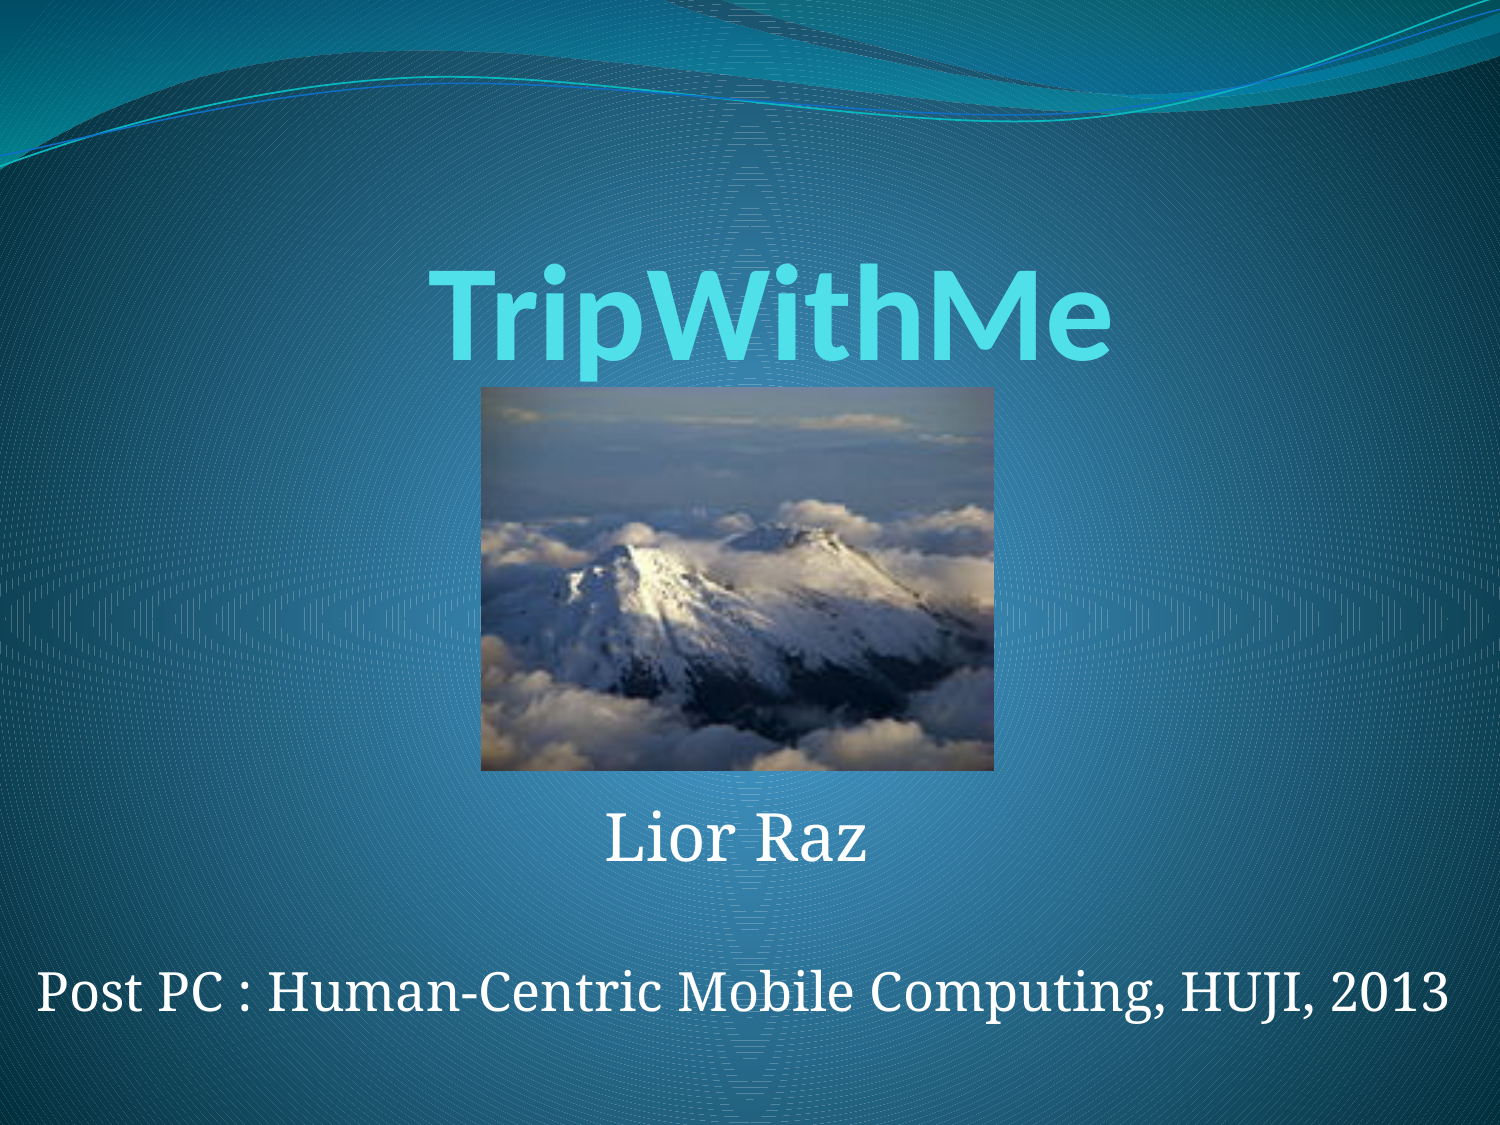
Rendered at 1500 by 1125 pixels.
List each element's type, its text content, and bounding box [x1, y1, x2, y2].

picture [481, 387, 994, 772]
title TripWithMe [249, 137, 1119, 388]
text_box Lior Raz [212, 787, 1263, 909]
subtitle Post PC : Human-Centric Mobile Computing, HUJI, 2013 [0, 950, 1463, 1125]
